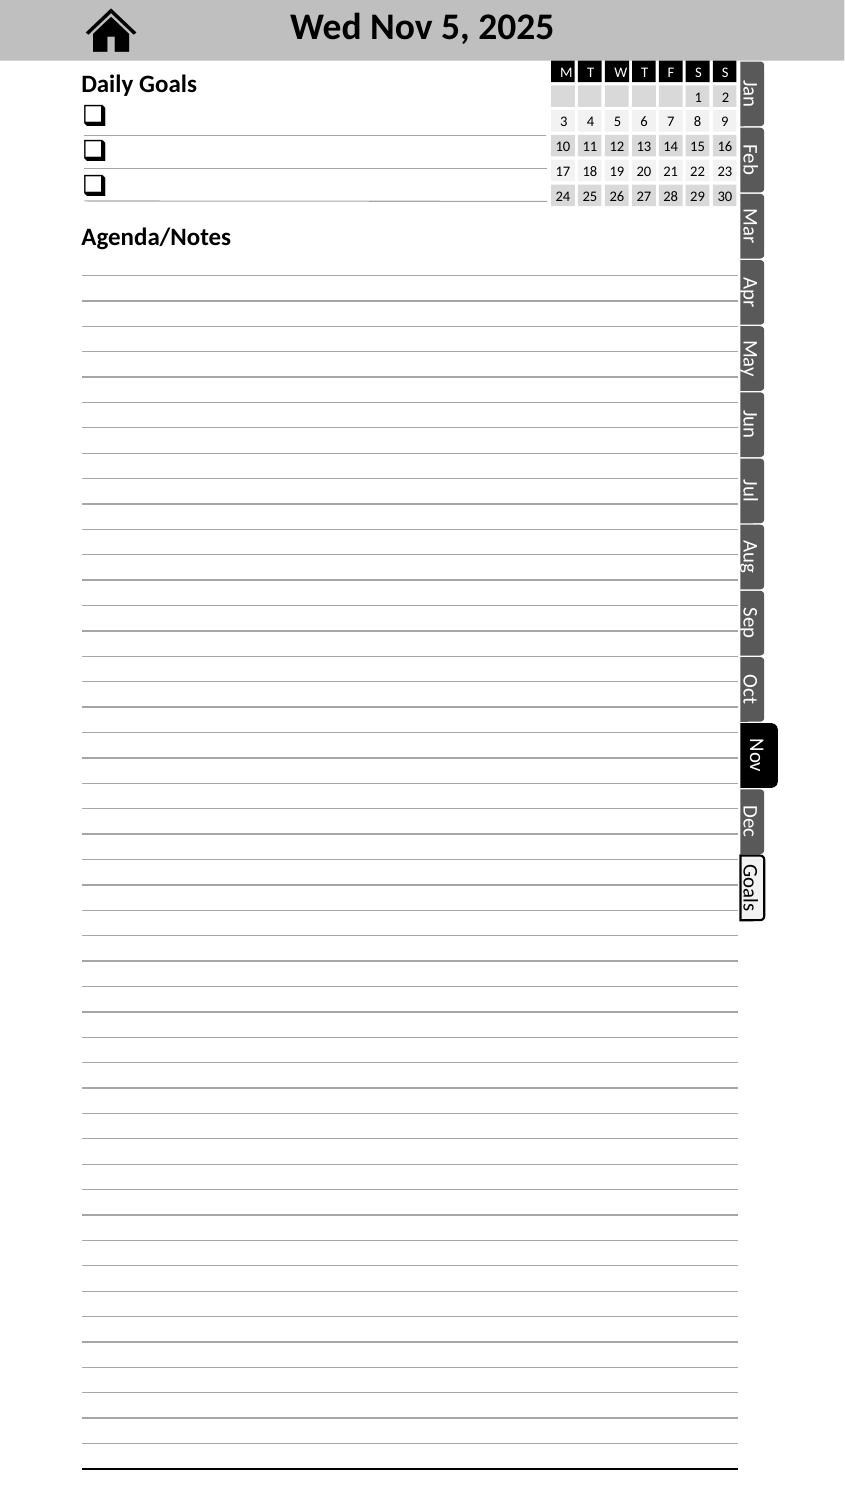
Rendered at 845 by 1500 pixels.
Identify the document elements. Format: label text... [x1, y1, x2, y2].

picture [82, 1, 140, 59]
list Wed Nov 5, 2025 [190, 0, 655, 61]
